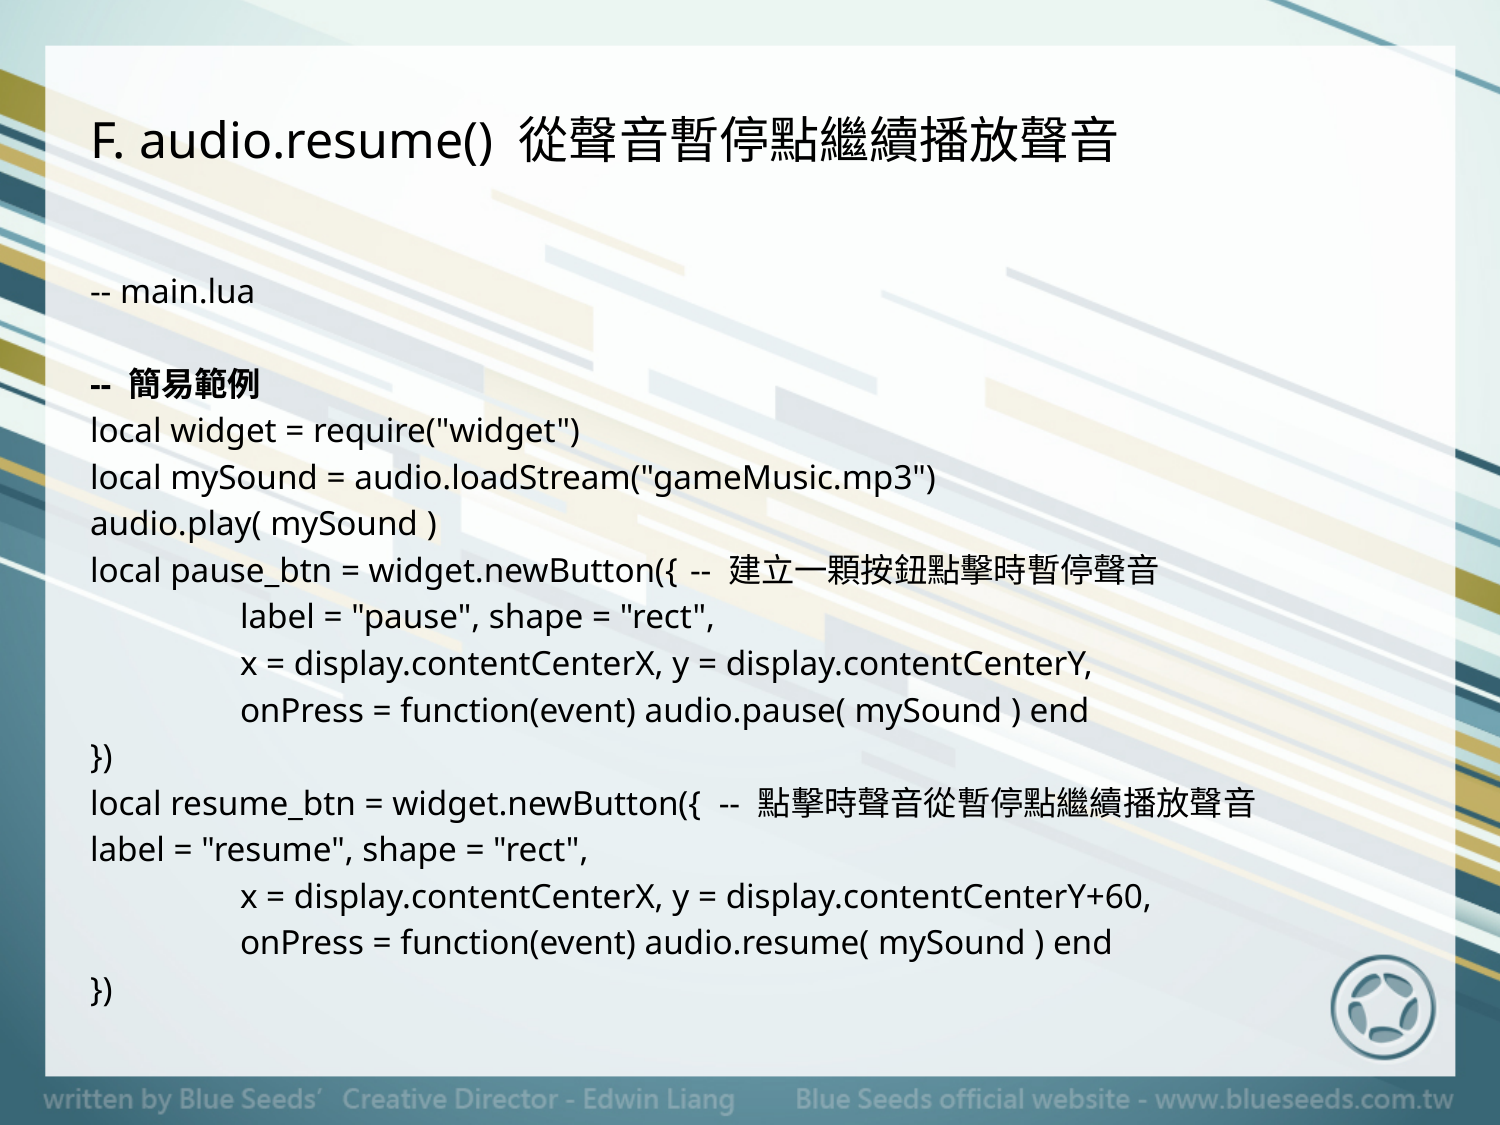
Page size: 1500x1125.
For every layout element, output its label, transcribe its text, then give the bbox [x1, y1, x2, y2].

title F. audio.resume() 從聲音暫停點繼續播放聲音 [75, 45, 1425, 233]
list -- main.lua -- 簡易範例 local widget = require("widget") local mySound = audio.loadStream("gameMusic.mp3") audio.play( mySound ) local pause_btn = widget.newButton({ -- 建立一顆按鈕點擊時暫停聲音 label = "pause", shape = "rect", x = display.contentCenterX, y = display.contentCenterY, onPress = function(event) audio.pause( mySound ) end }) local resume_btn = widget.newButton({ -- 點擊時聲音從暫停點繼續播放聲音 label = "resume", shape = "rect", x = display.contentCenterX, y = display.contentCenterY+60, onPress = function(event) audio.resume( mySound ) end }) [75, 262, 1425, 1047]
picture [0, 0, 1500, 1125]
